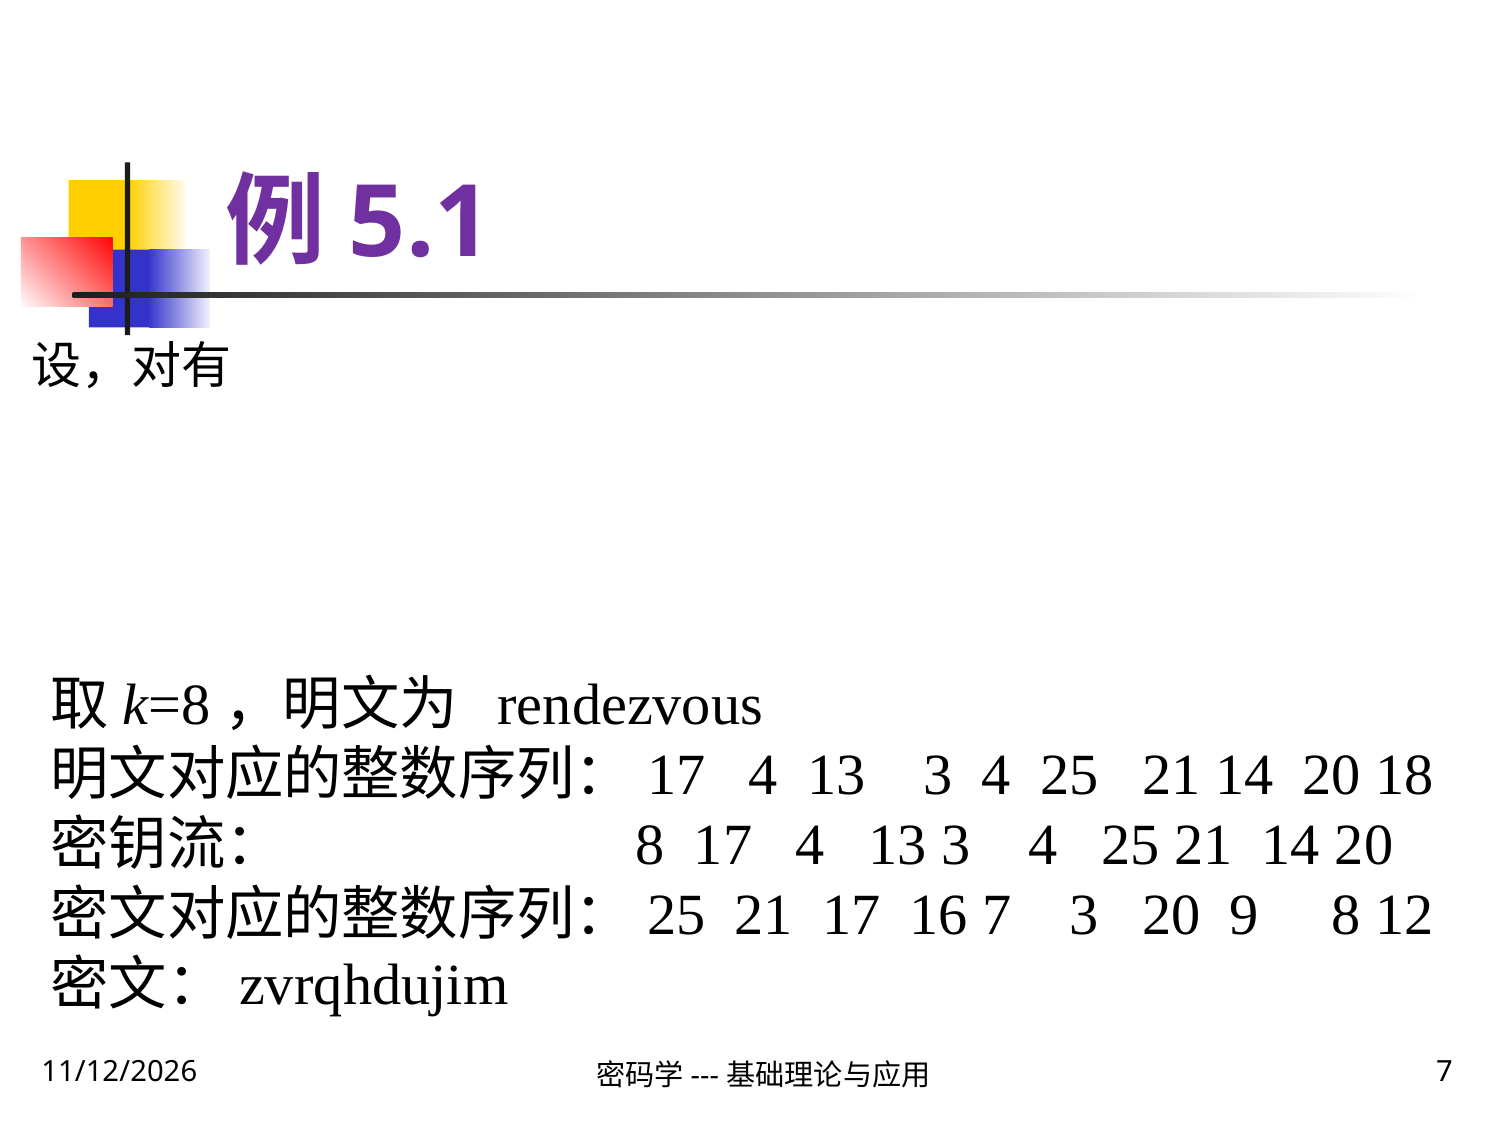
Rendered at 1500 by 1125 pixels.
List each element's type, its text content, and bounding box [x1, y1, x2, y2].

text_box 取k=8，明文为 rendezvous 明文对应的整数序列：17 4 13 3 4 25 21 14 20 18 密钥流： 8 17 4 13 3 4 25 21 14 20 密文对应的整数序列：25 21 17 16 7 3 20 9 8 12 密文：zvrqhdujim [35, 658, 1455, 1024]
footer 密码学---基础理论与应用 [525, 1024, 1002, 1100]
slide_number 7 [1154, 1023, 1468, 1100]
text_box 例5.1 [210, 149, 513, 284]
slide_number 2020\1\28 Tuesday [26, 1023, 340, 1100]
